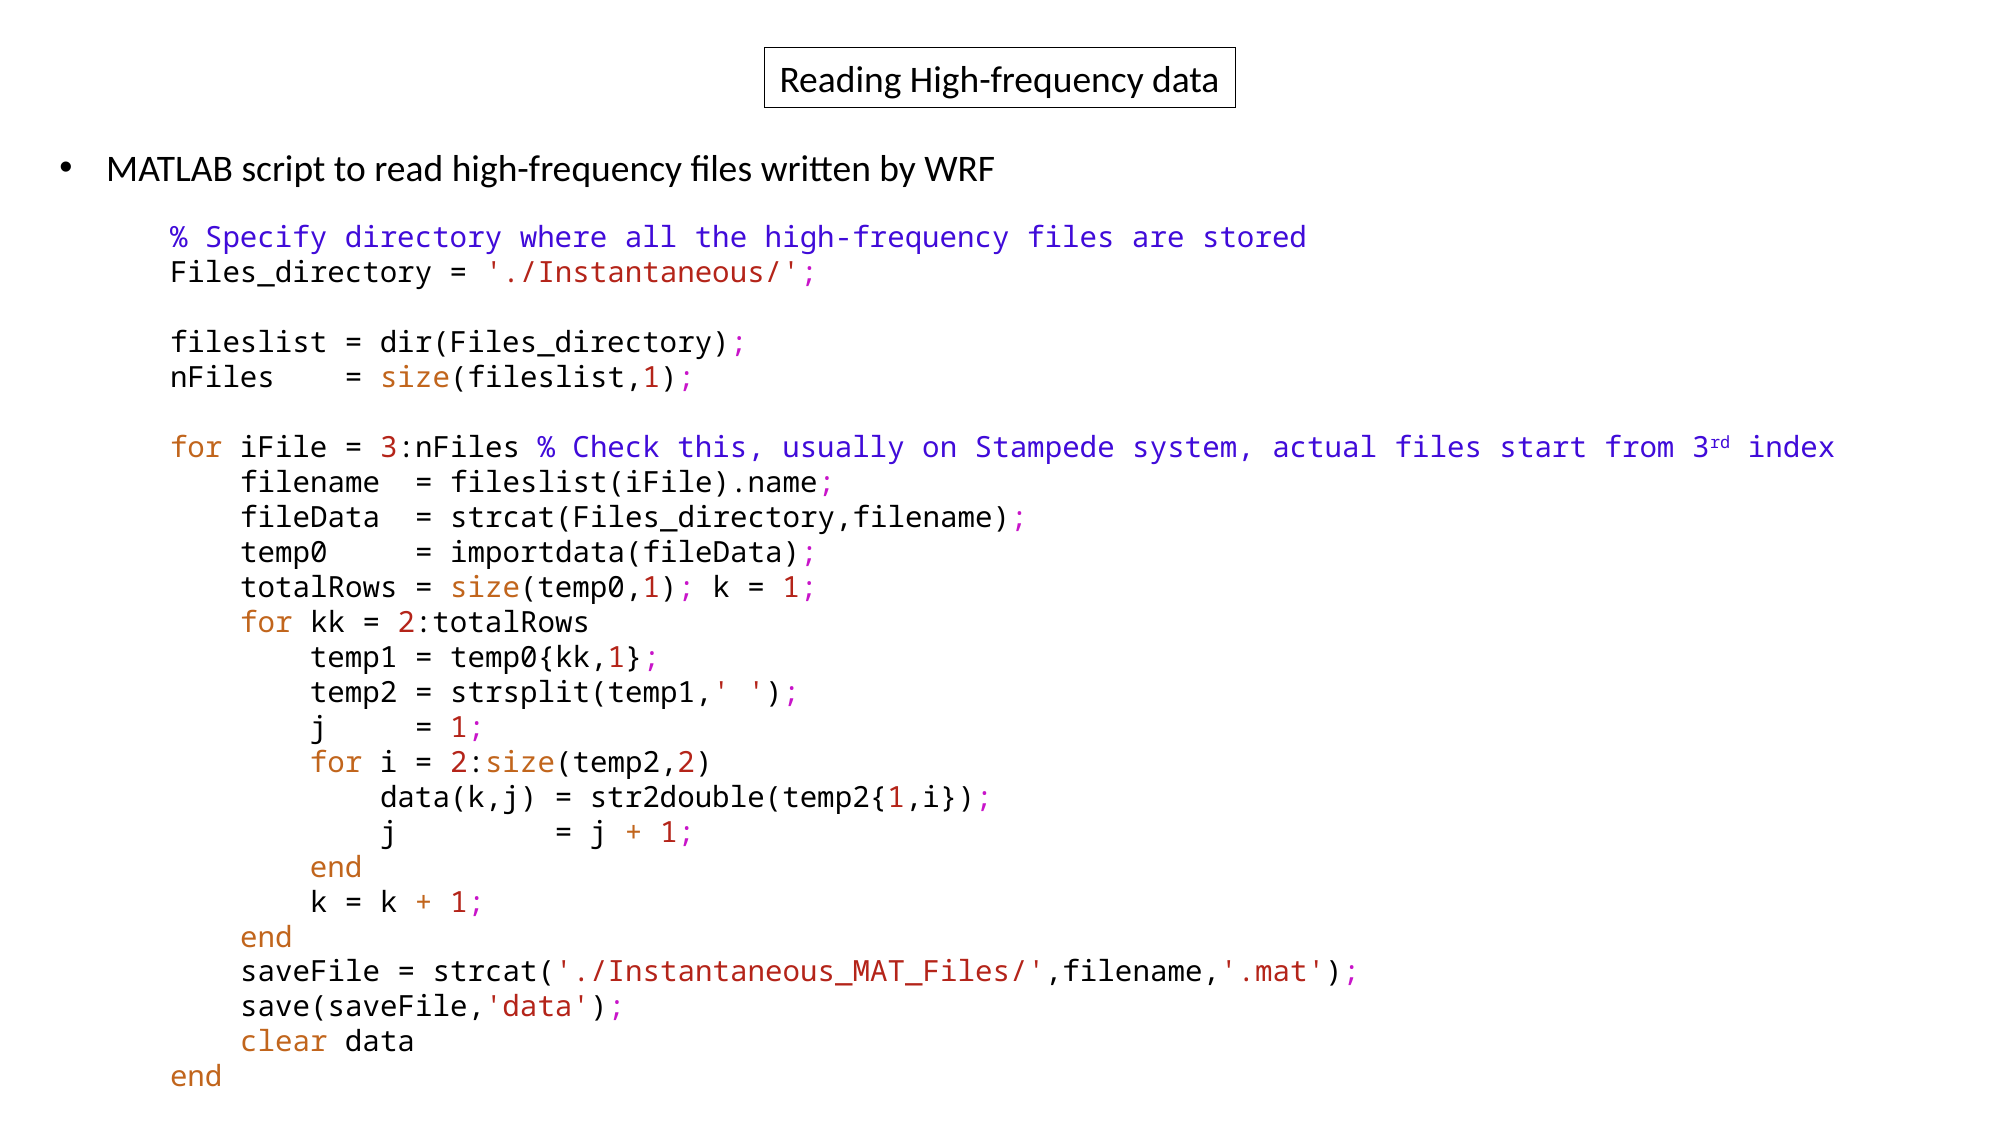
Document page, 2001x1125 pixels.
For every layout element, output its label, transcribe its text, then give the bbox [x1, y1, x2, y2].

text_box % Specify directory where all the high-frequency files are stored Files_directory = './Instantaneous/'; fileslist = dir(Files_directory); nFiles = size(fileslist,1); for iFile = 3:nFiles % Check this, usually on Stampede system, actual files start from 3rd index filename = fileslist(iFile).name; fileData = strcat(Files_directory,filename); temp0 = importdata(fileData); totalRows = size(temp0,1); k = 1; for kk = 2:totalRows temp1 = temp0{kk,1}; temp2 = strsplit(temp1,' '); j = 1; for i = 2:size(temp2,2) data(k,j) = str2double(temp2{1,i}); j = j + 1; end k = k + 1; end saveFile = strcat('./Instantaneous_MAT_Files/',filename,'.mat'); save(saveFile,'data'); clear data end [155, 211, 1949, 1100]
text_box MATLAB script to read high-frequency files written by WRF [44, 137, 1076, 197]
text_box Reading High-frequency data [764, 47, 1236, 108]
